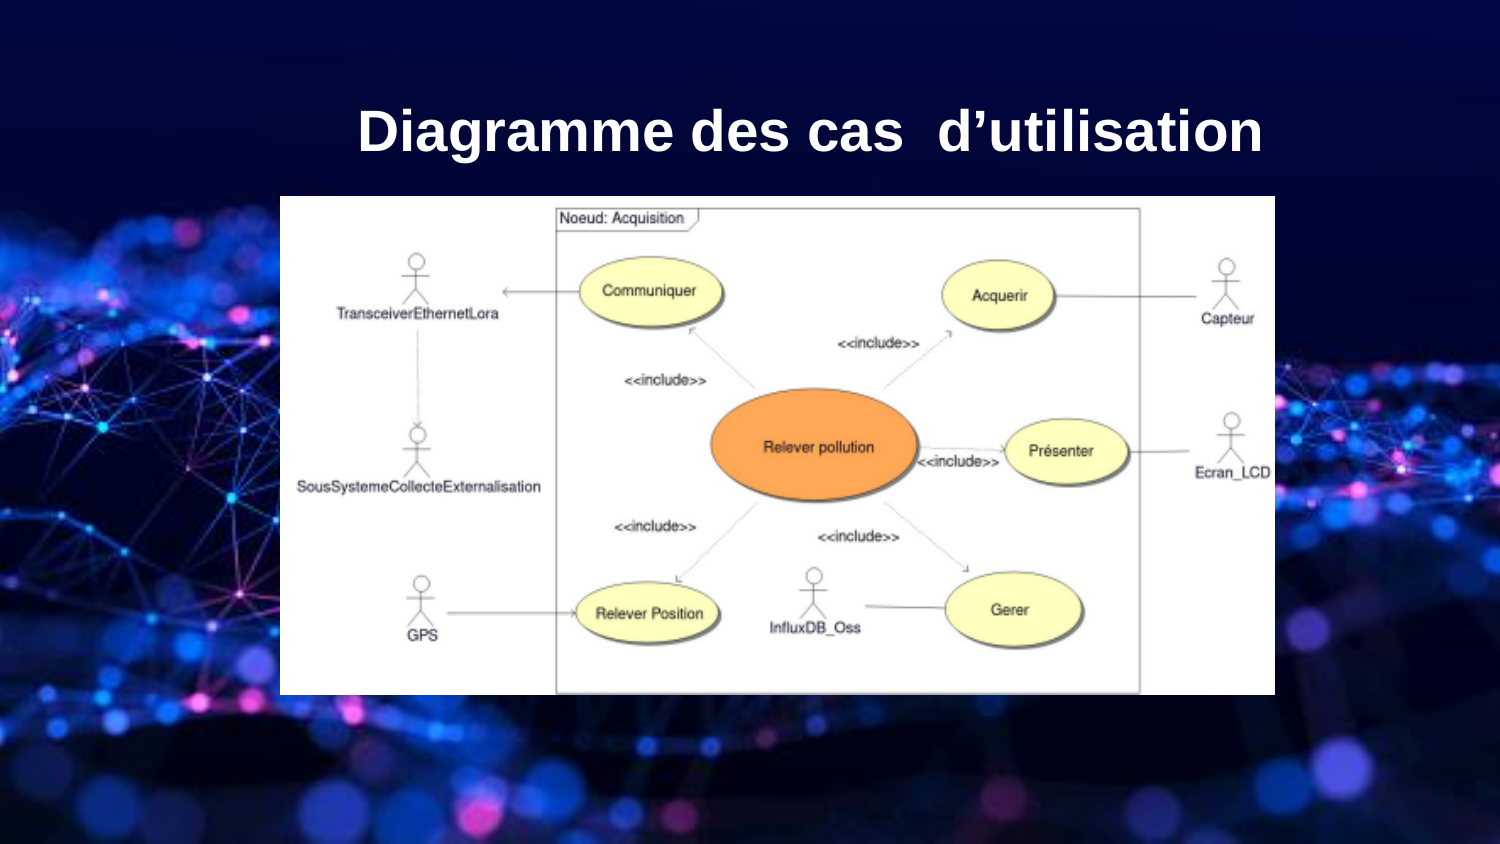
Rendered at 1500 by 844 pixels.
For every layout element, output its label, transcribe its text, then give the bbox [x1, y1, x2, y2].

picture [0, 0, 1500, 844]
text_box Diagramme des cas d’utilisation [280, 77, 1342, 178]
